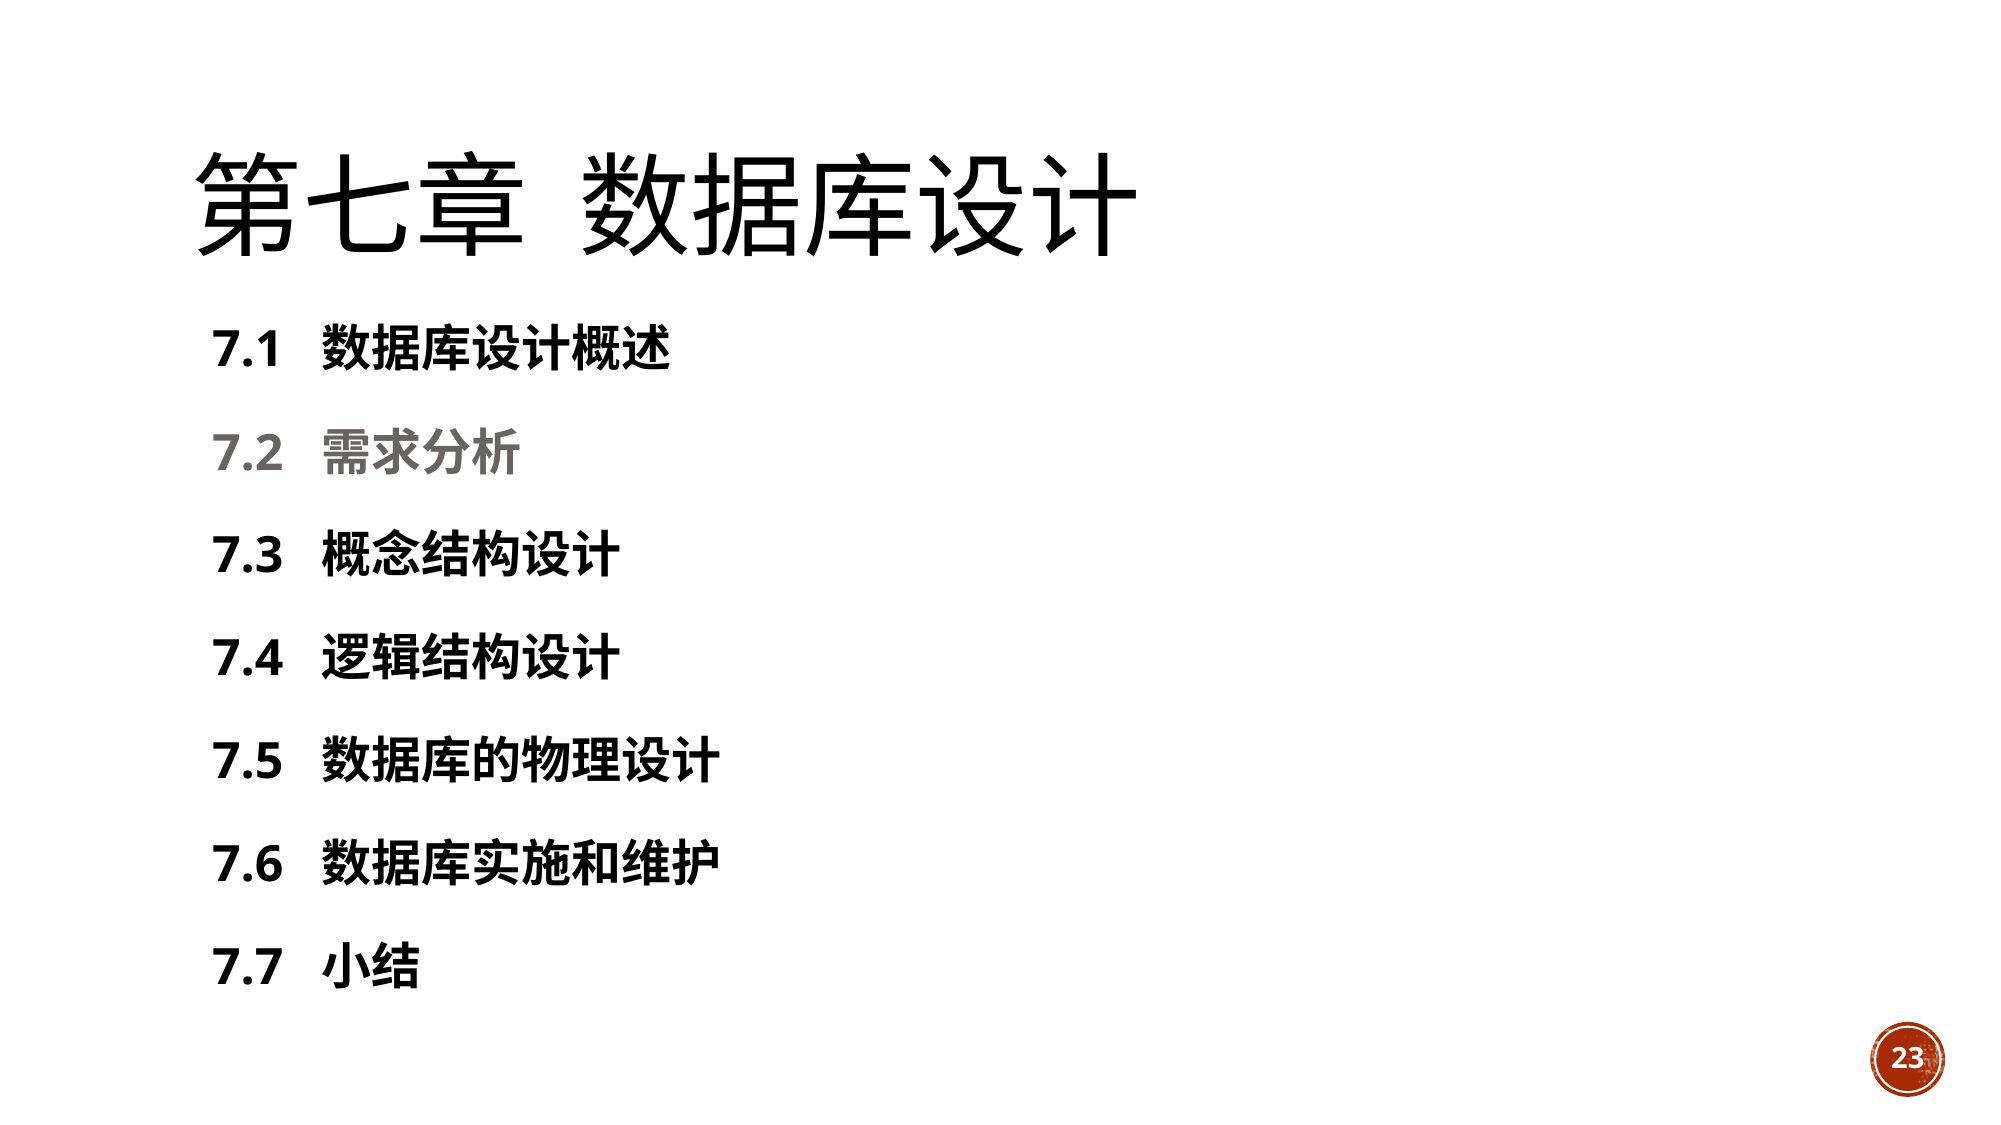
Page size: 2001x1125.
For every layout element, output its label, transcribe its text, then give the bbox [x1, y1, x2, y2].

slide_number 23 [1855, 1028, 1961, 1089]
title 第七章 数据库设计 [175, 79, 1826, 344]
list 7.1 数据库设计概述 7.2 需求分析 7.3 概念结构设计 7.4 逻辑结构设计 7.5 数据库的物理设计 7.6 数据库实施和维护 7.7 小结 [197, 291, 1487, 1029]
